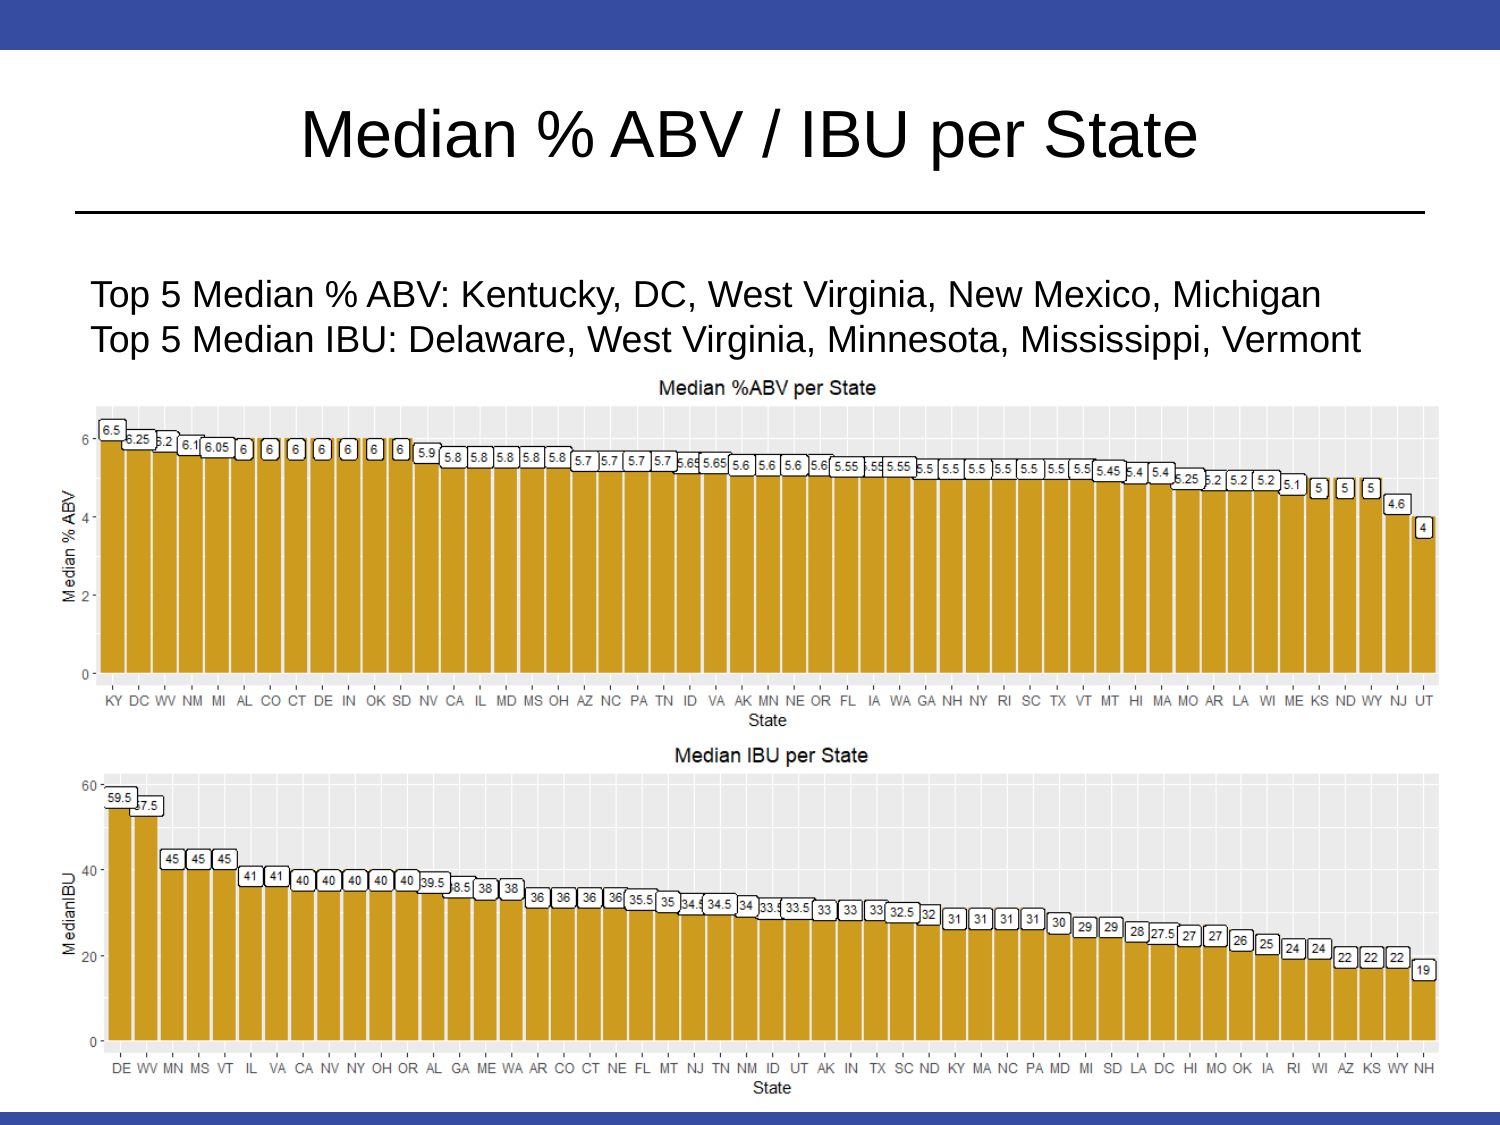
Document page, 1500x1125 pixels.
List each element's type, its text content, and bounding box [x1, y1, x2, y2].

title Median % ABV / IBU per State [75, 37, 1425, 225]
list Top 5 Median % ABV: Kentucky, DC, West Virginia, New Mexico, Michigan Top 5 Median IBU: Delaware, West Virginia, Minnesota, Mississippi, Vermont [75, 262, 1425, 368]
picture [52, 369, 1448, 1105]
